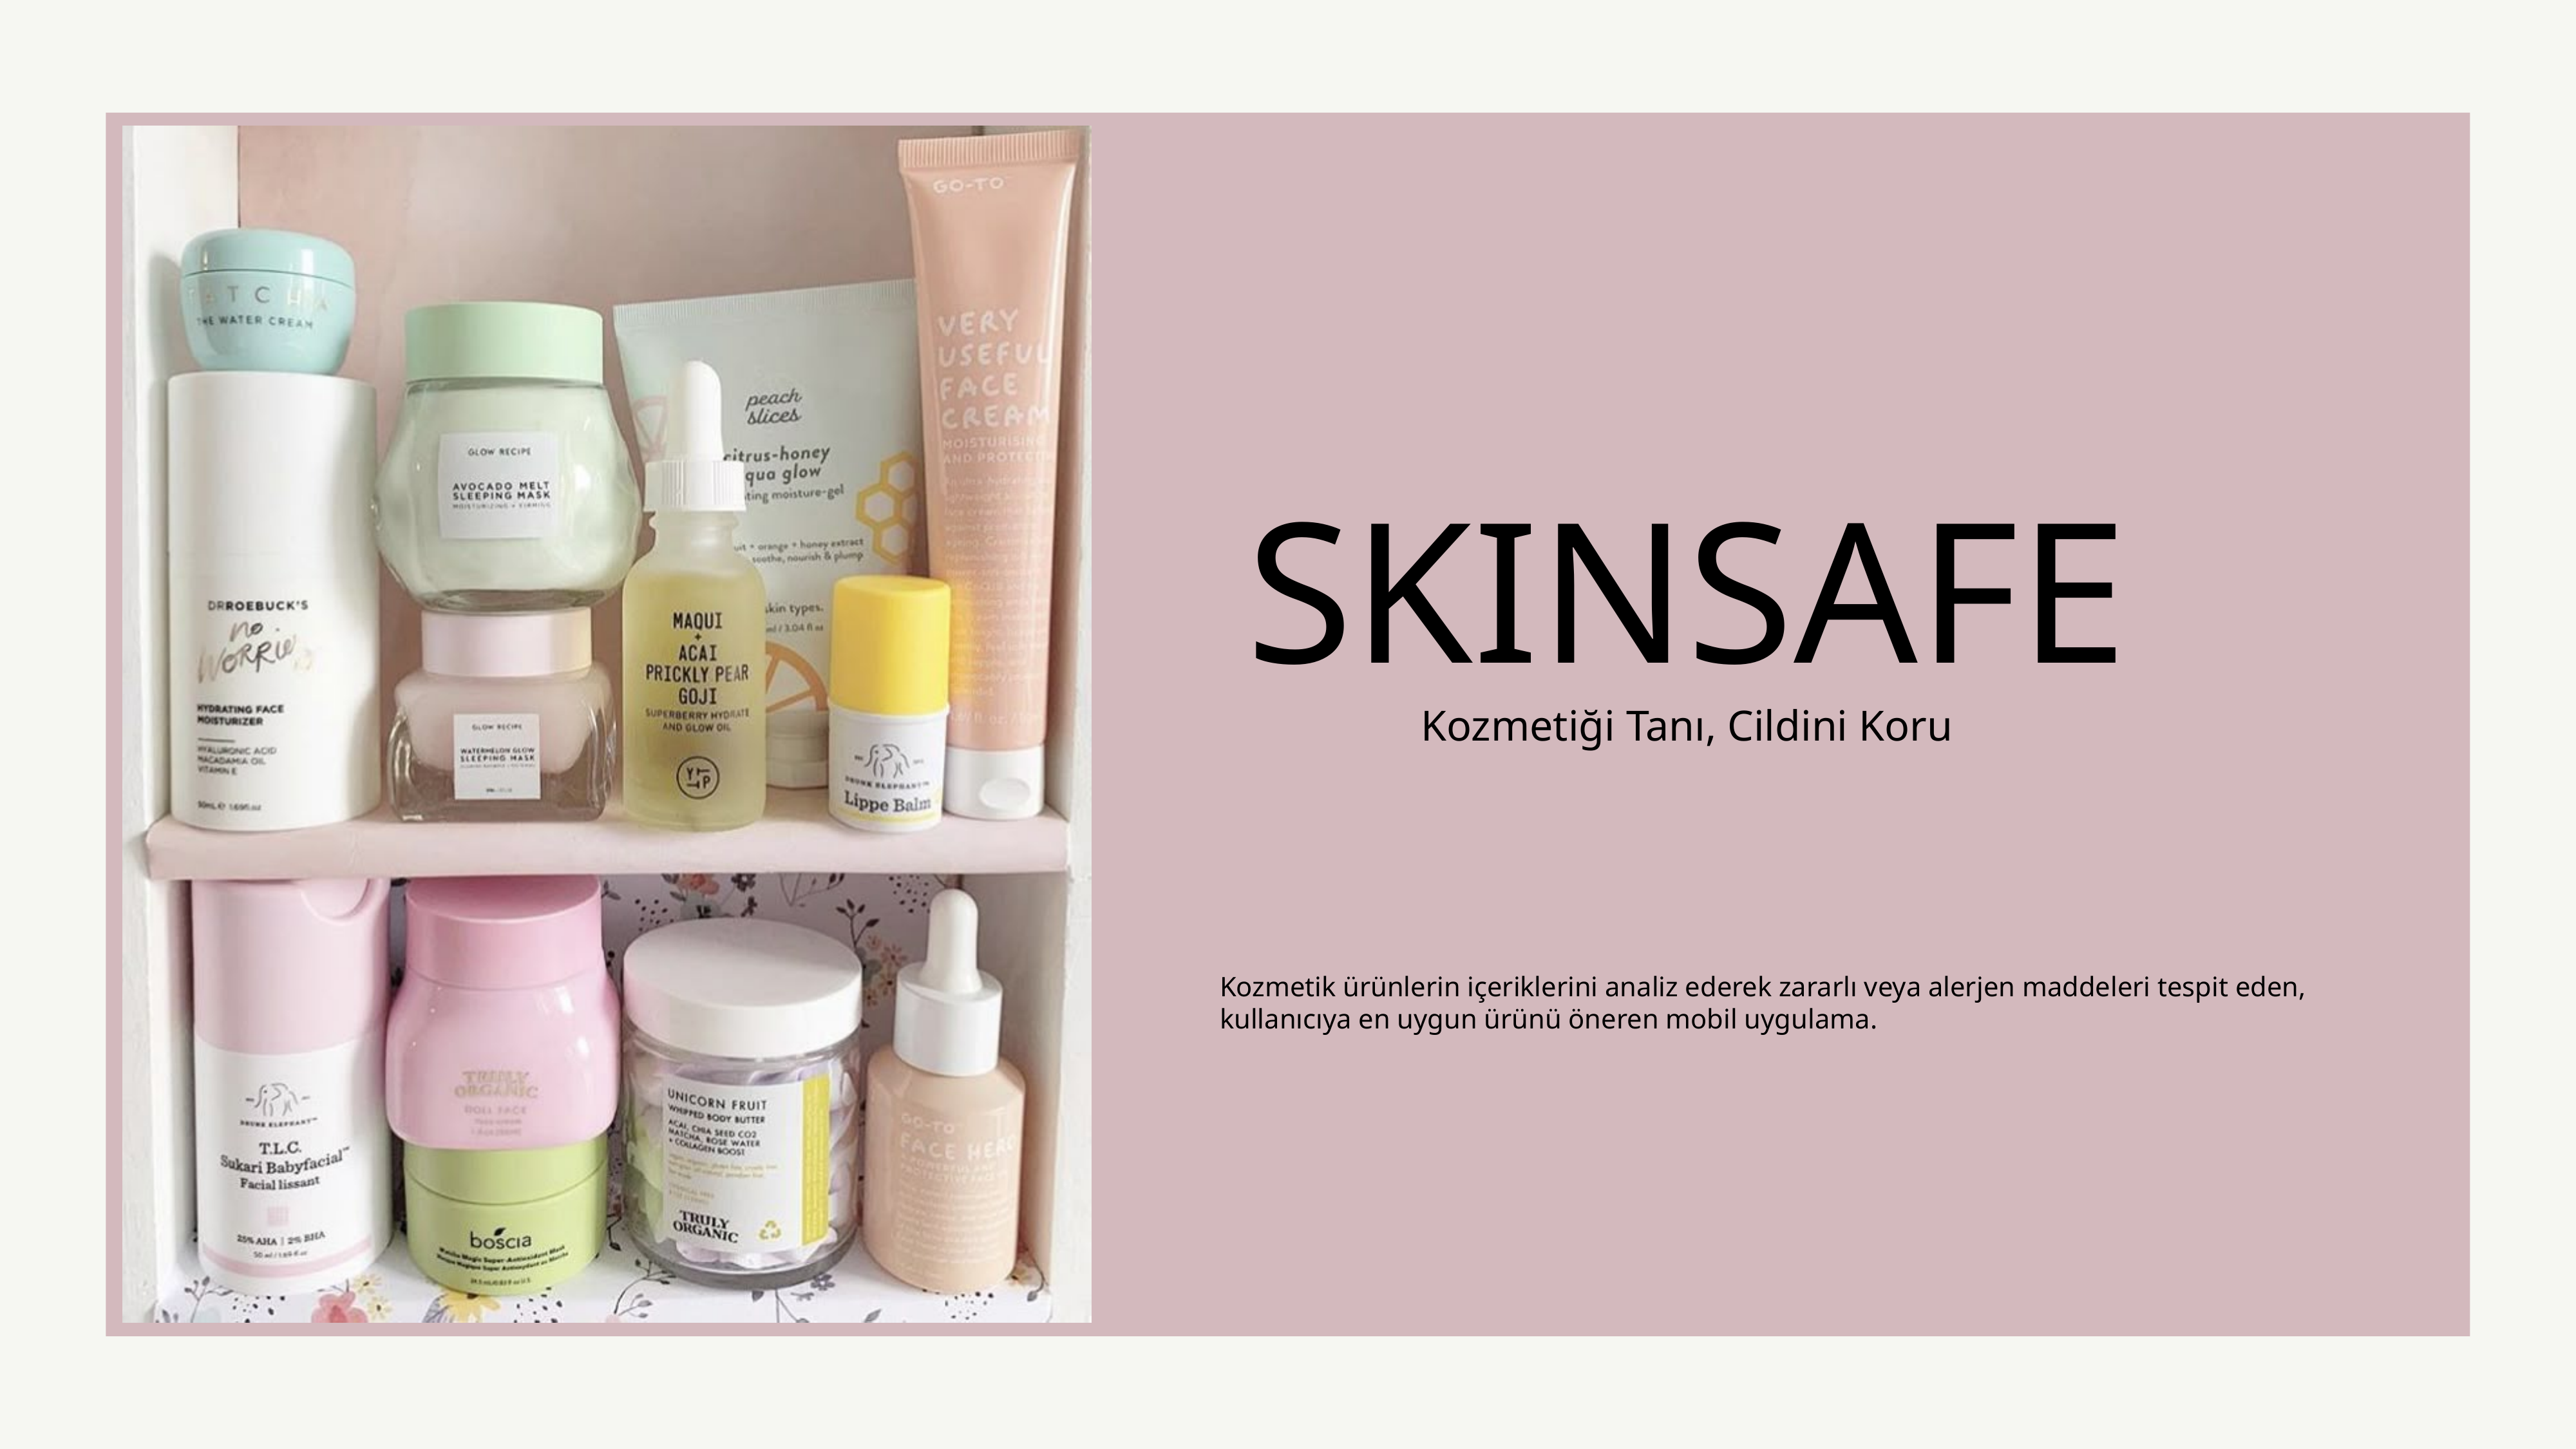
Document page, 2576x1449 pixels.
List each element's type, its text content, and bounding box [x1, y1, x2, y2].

text_box Kozmetik ürünlerin içeriklerini analiz ederek zararlı veya alerjen maddeleri tespit eden, kullanıcıya en uygun ürünü öneren mobil uygulama. [1215, 965, 2390, 1039]
picture [122, 126, 1092, 1323]
list Kozmetiği Tanı, Cildini Koru [1092, 706, 2576, 770]
title SKINSAFE [1092, 139, 2576, 706]
